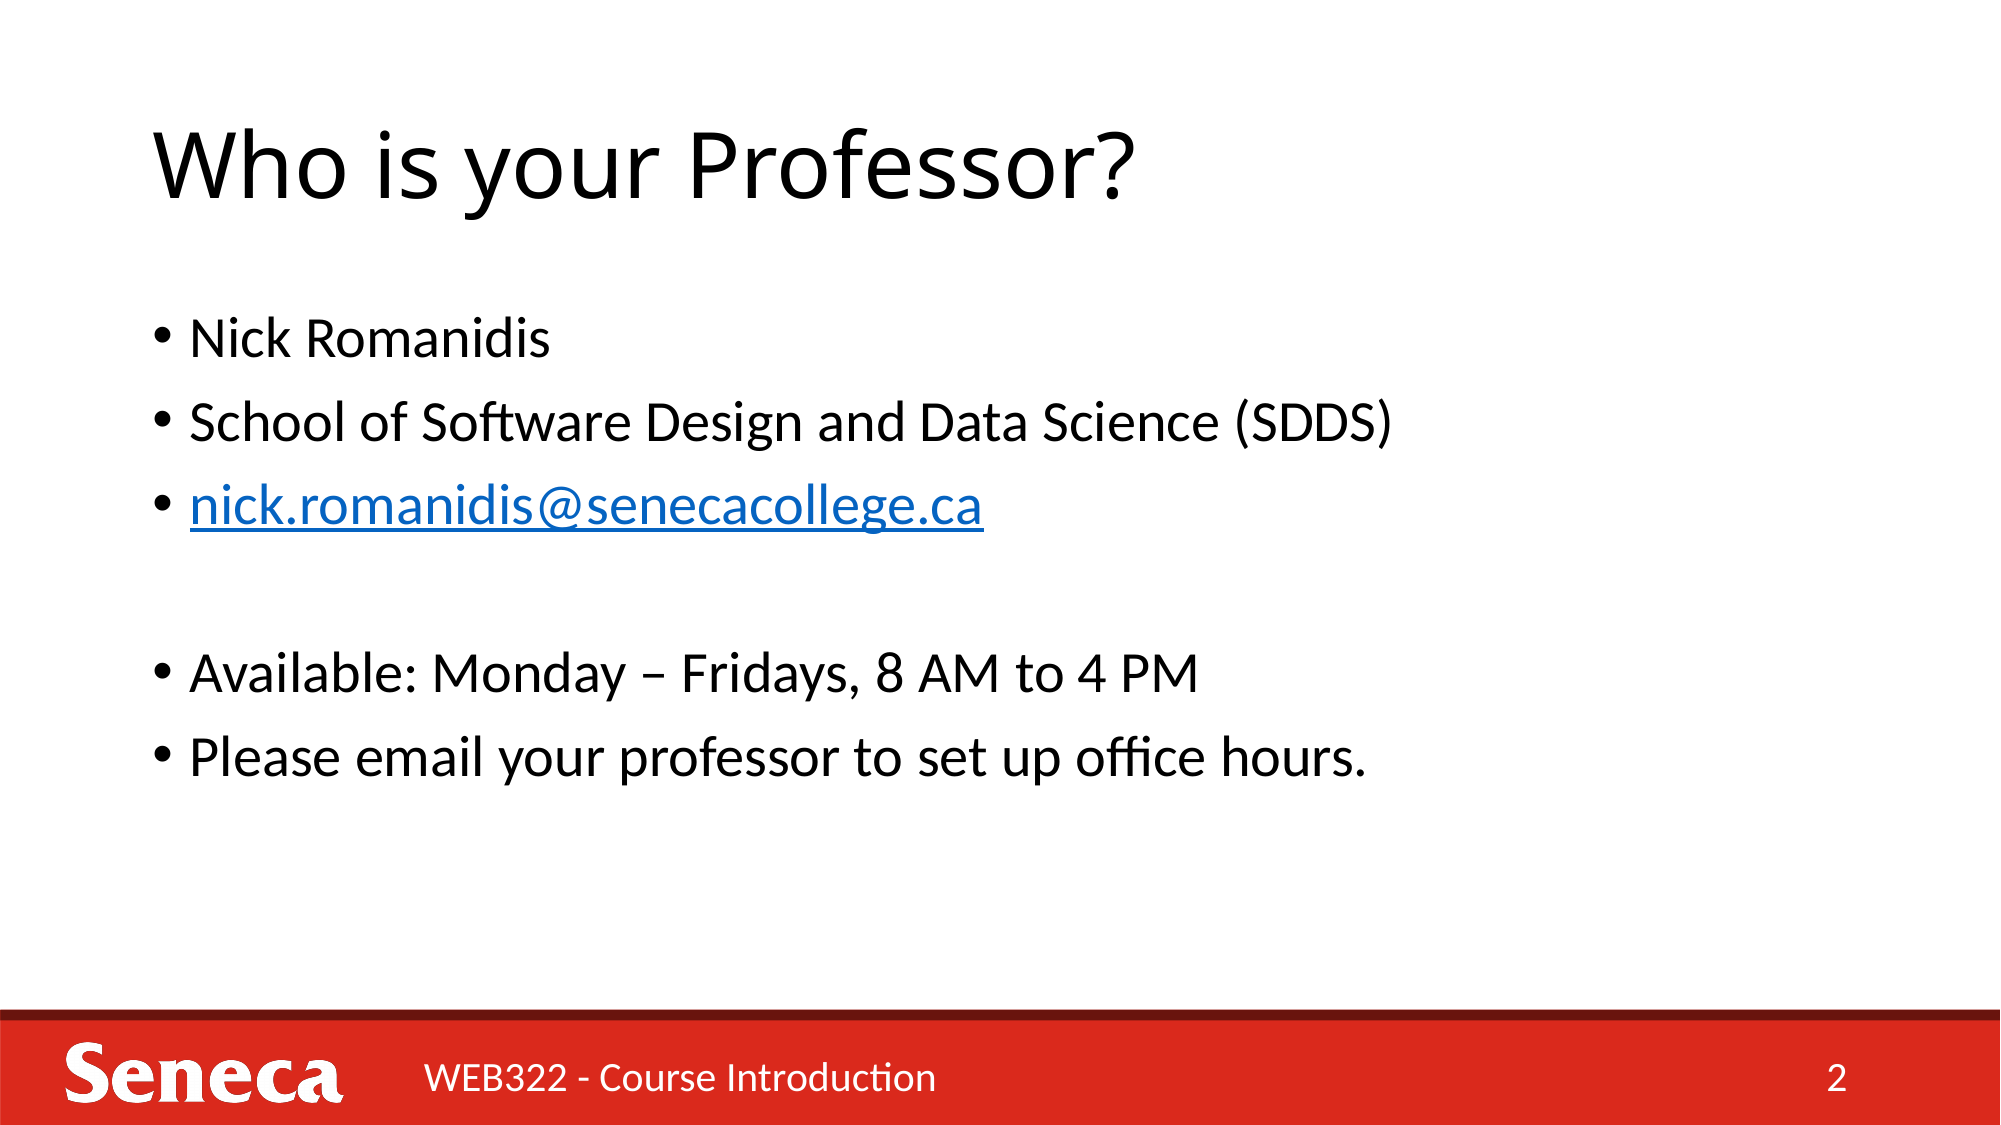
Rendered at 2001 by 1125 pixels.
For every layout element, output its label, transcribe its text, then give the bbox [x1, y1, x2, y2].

title Who is your Professor? [137, 59, 1863, 278]
list Nick Romanidis School of Software Design and Data Science (SDDS) nick.romanidis@senecacollege.ca Available: Monday – Fridays, 8 AM to 4 PM Please email your professor to set up office hours. [137, 299, 1863, 988]
slide_number 2 [1717, 1042, 1863, 1103]
picture [65, 1042, 344, 1103]
footer WEB322 - Course Introduction [409, 1042, 1641, 1103]
